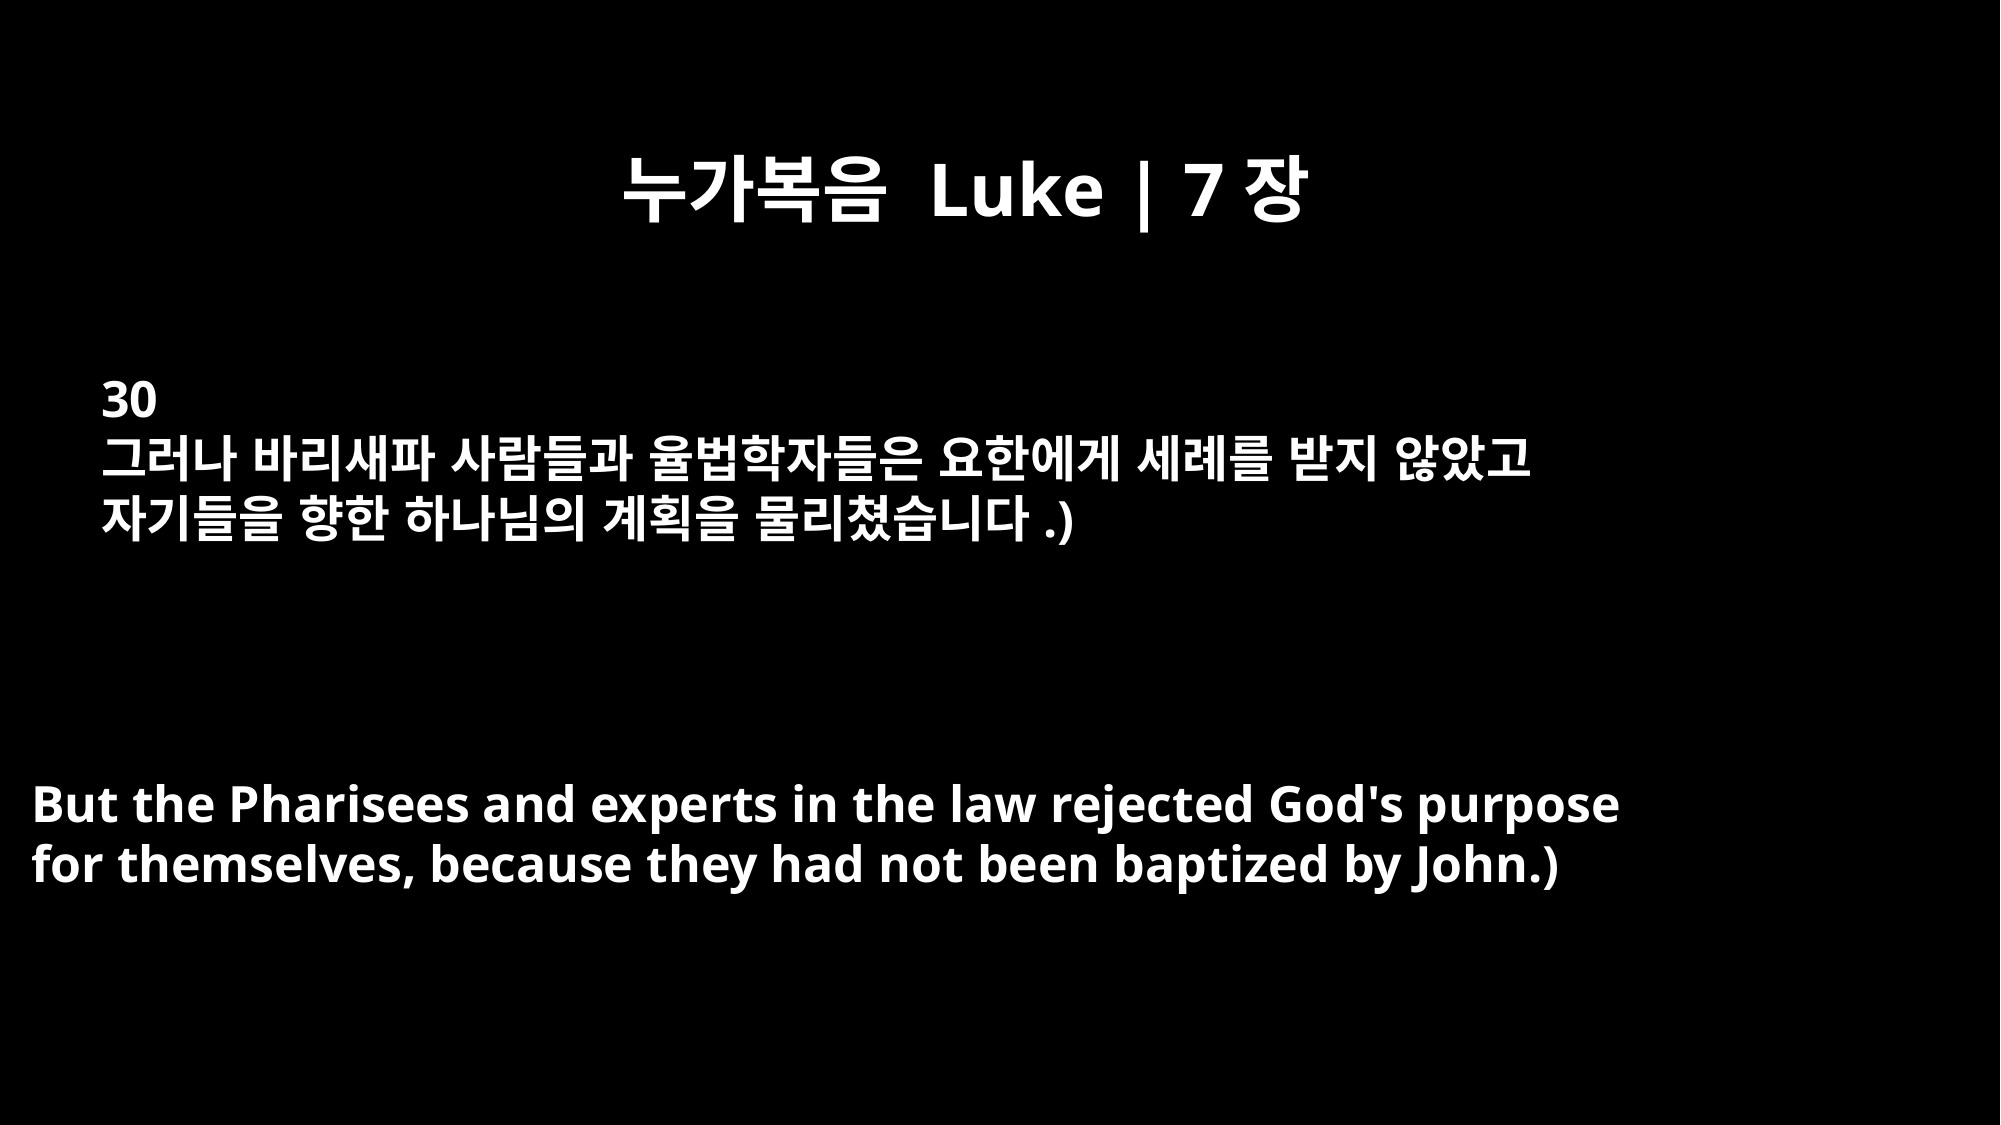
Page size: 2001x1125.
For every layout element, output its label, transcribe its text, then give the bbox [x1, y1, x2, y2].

text_box 누가복음 Luke | 7장 [606, 136, 1326, 239]
text_box 30 그러나 바리새파 사람들과 율법학자들은 요한에게 세례를 받지 않았고 자기들을 향한 하나님의 계획을 물리쳤습니다.) [86, 359, 1563, 555]
text_box But the Pharisees and experts in the law rejected God's purpose for themselves, because they had not been baptized by John.) [16, 764, 1650, 900]
